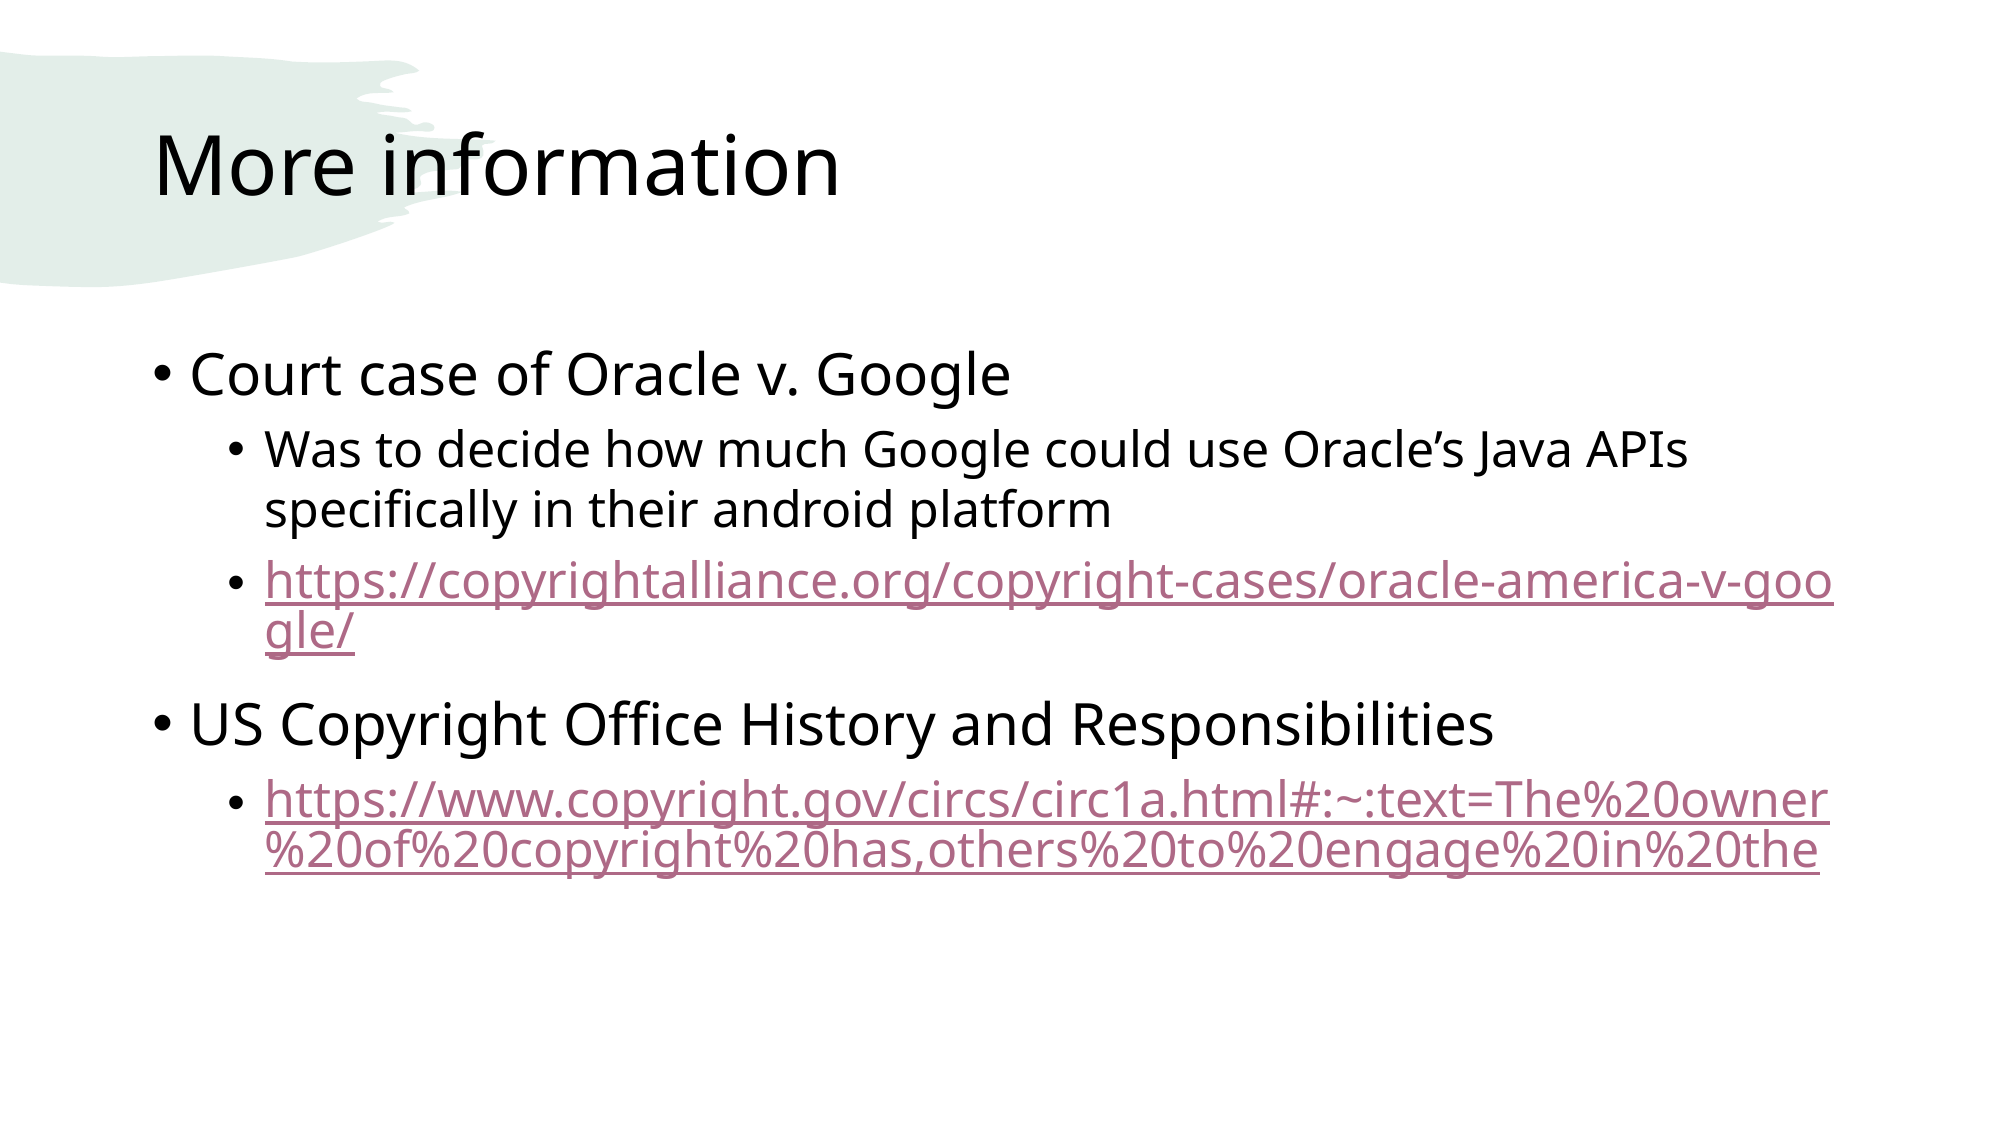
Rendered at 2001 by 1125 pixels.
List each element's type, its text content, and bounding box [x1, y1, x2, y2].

list Court case of Oracle v. Google Was to decide how much Google could use Oracle’s Java APIs specifically in their android platform https://copyrightalliance.org/copyright-cases/oracle-america-v-google/ US Copyright Office History and Responsibilities https://www.copyright.gov/circs/circ1a.html#:~:text=The%20owner%20of%20copyright%20has,others%20to%20engage%20in%20the [137, 329, 1863, 1013]
title More information [137, 59, 1863, 278]
